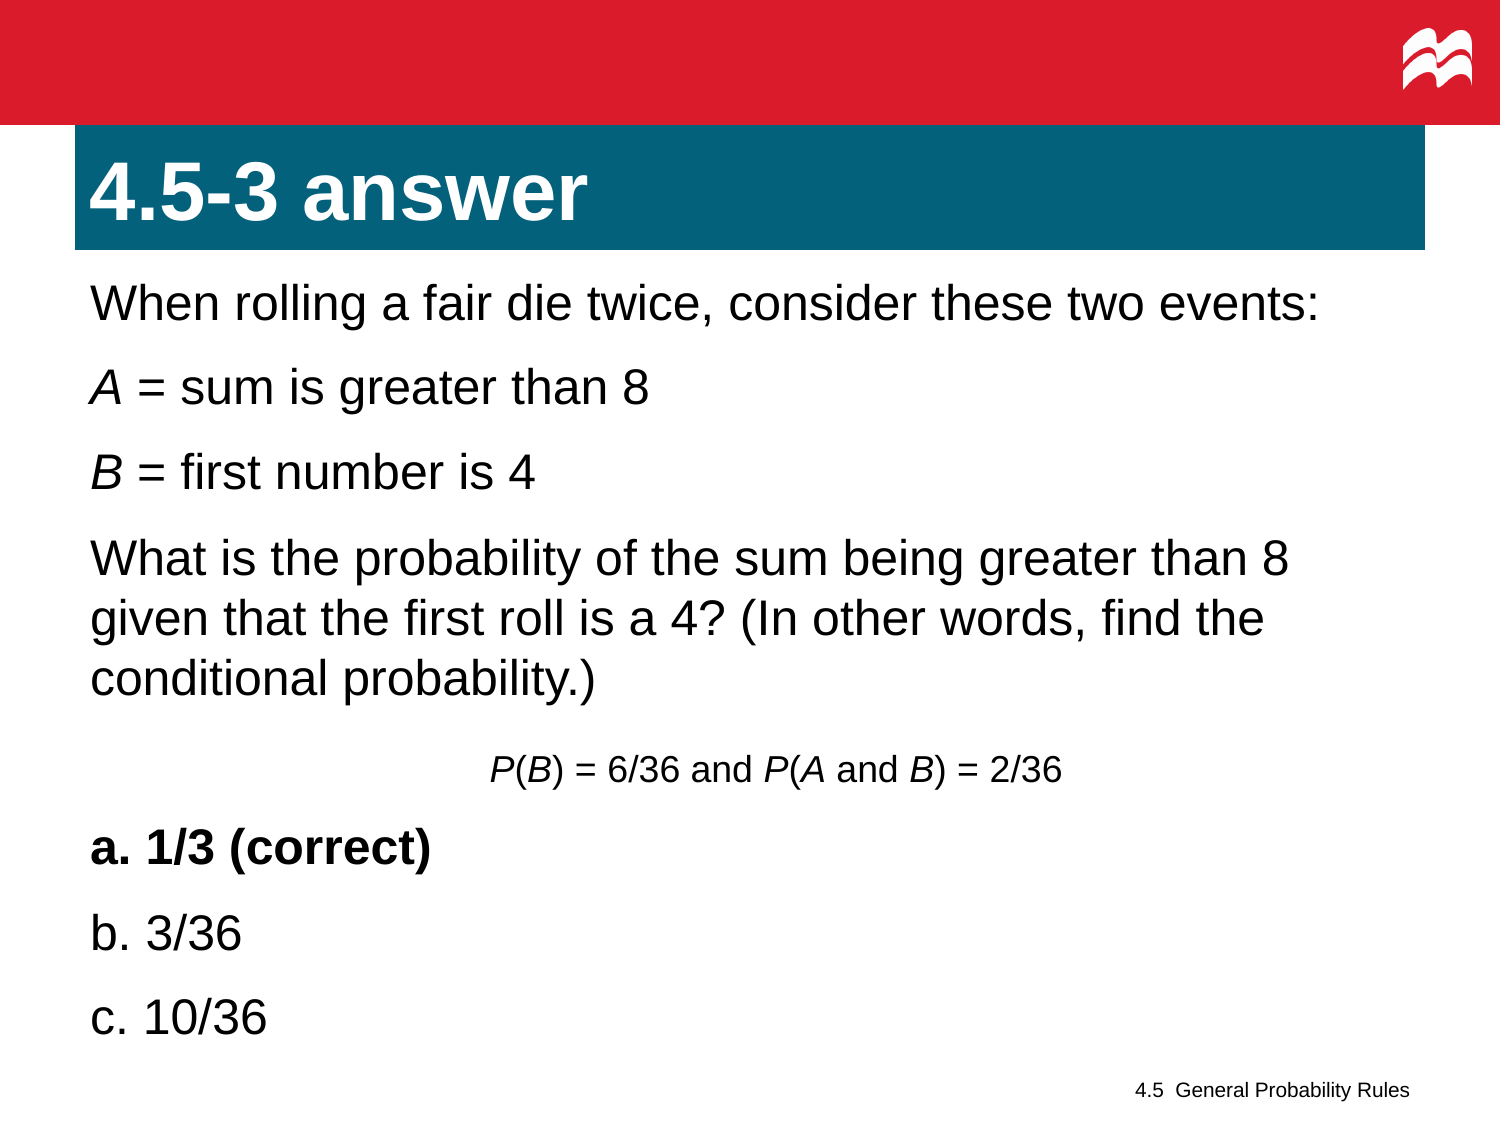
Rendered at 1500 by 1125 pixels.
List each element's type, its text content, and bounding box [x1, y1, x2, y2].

list When rolling a fair die twice, consider these two events: A = sum is greater than 8 B = first number is 4 What is the probability of the sum being greater than 8 given that the first roll is a 4? (In other words, find the conditional probability.) a. 1/3 (correct) b. 3/36 c. 10/36 [75, 262, 1425, 1100]
picture [1403, 28, 1472, 90]
title 4.5-3 answer [75, 125, 1425, 250]
footer 4.5 General Probability Rules [1039, 1074, 1425, 1110]
text_box P(B) = 6/36 and P(A and B) = 2/36 [474, 737, 1213, 798]
